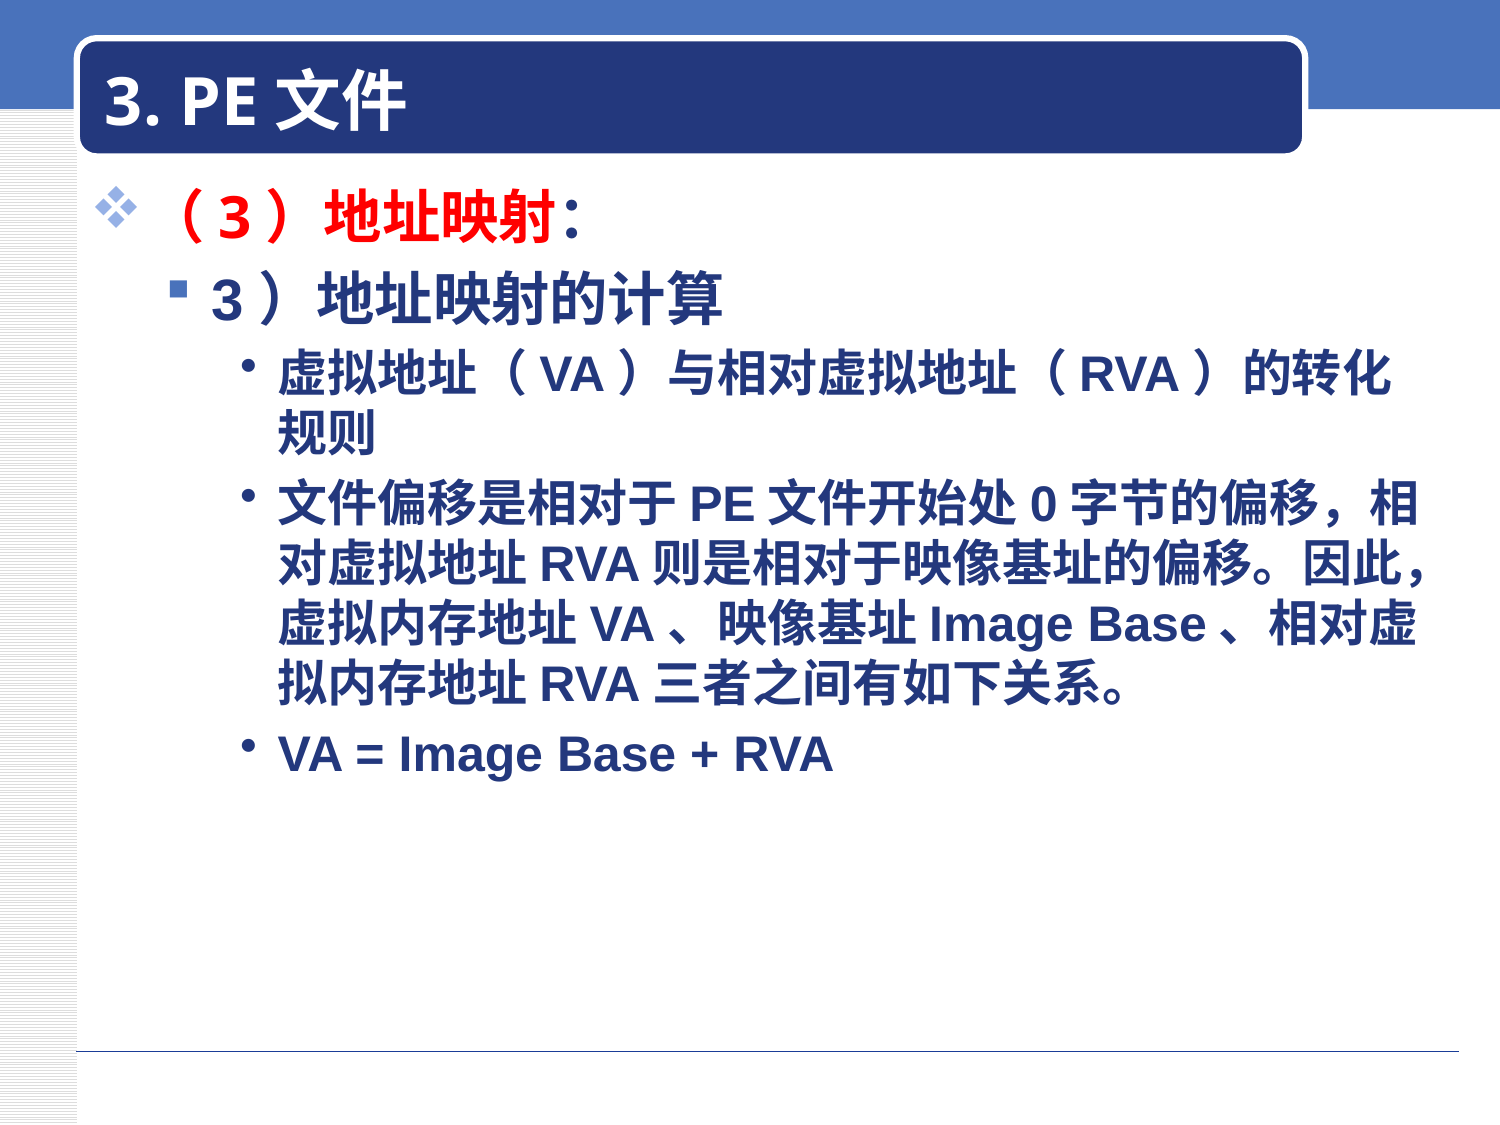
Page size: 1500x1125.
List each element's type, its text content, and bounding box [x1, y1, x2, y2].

title 3. PE文件 [89, 52, 1425, 145]
list （3）地址映射： 3）地址映射的计算 虚拟地址（VA）与相对虚拟地址（RVA）的转化规则 文件偏移是相对于PE文件开始处0字节的偏移，相对虚拟地址RVA则是相对于映像基址的偏移。因此，虚拟内存地址VA、映像基址Image Base、相对虚拟内存地址RVA三者之间有如下关系。 VA = Image Base + RVA [75, 172, 1447, 920]
